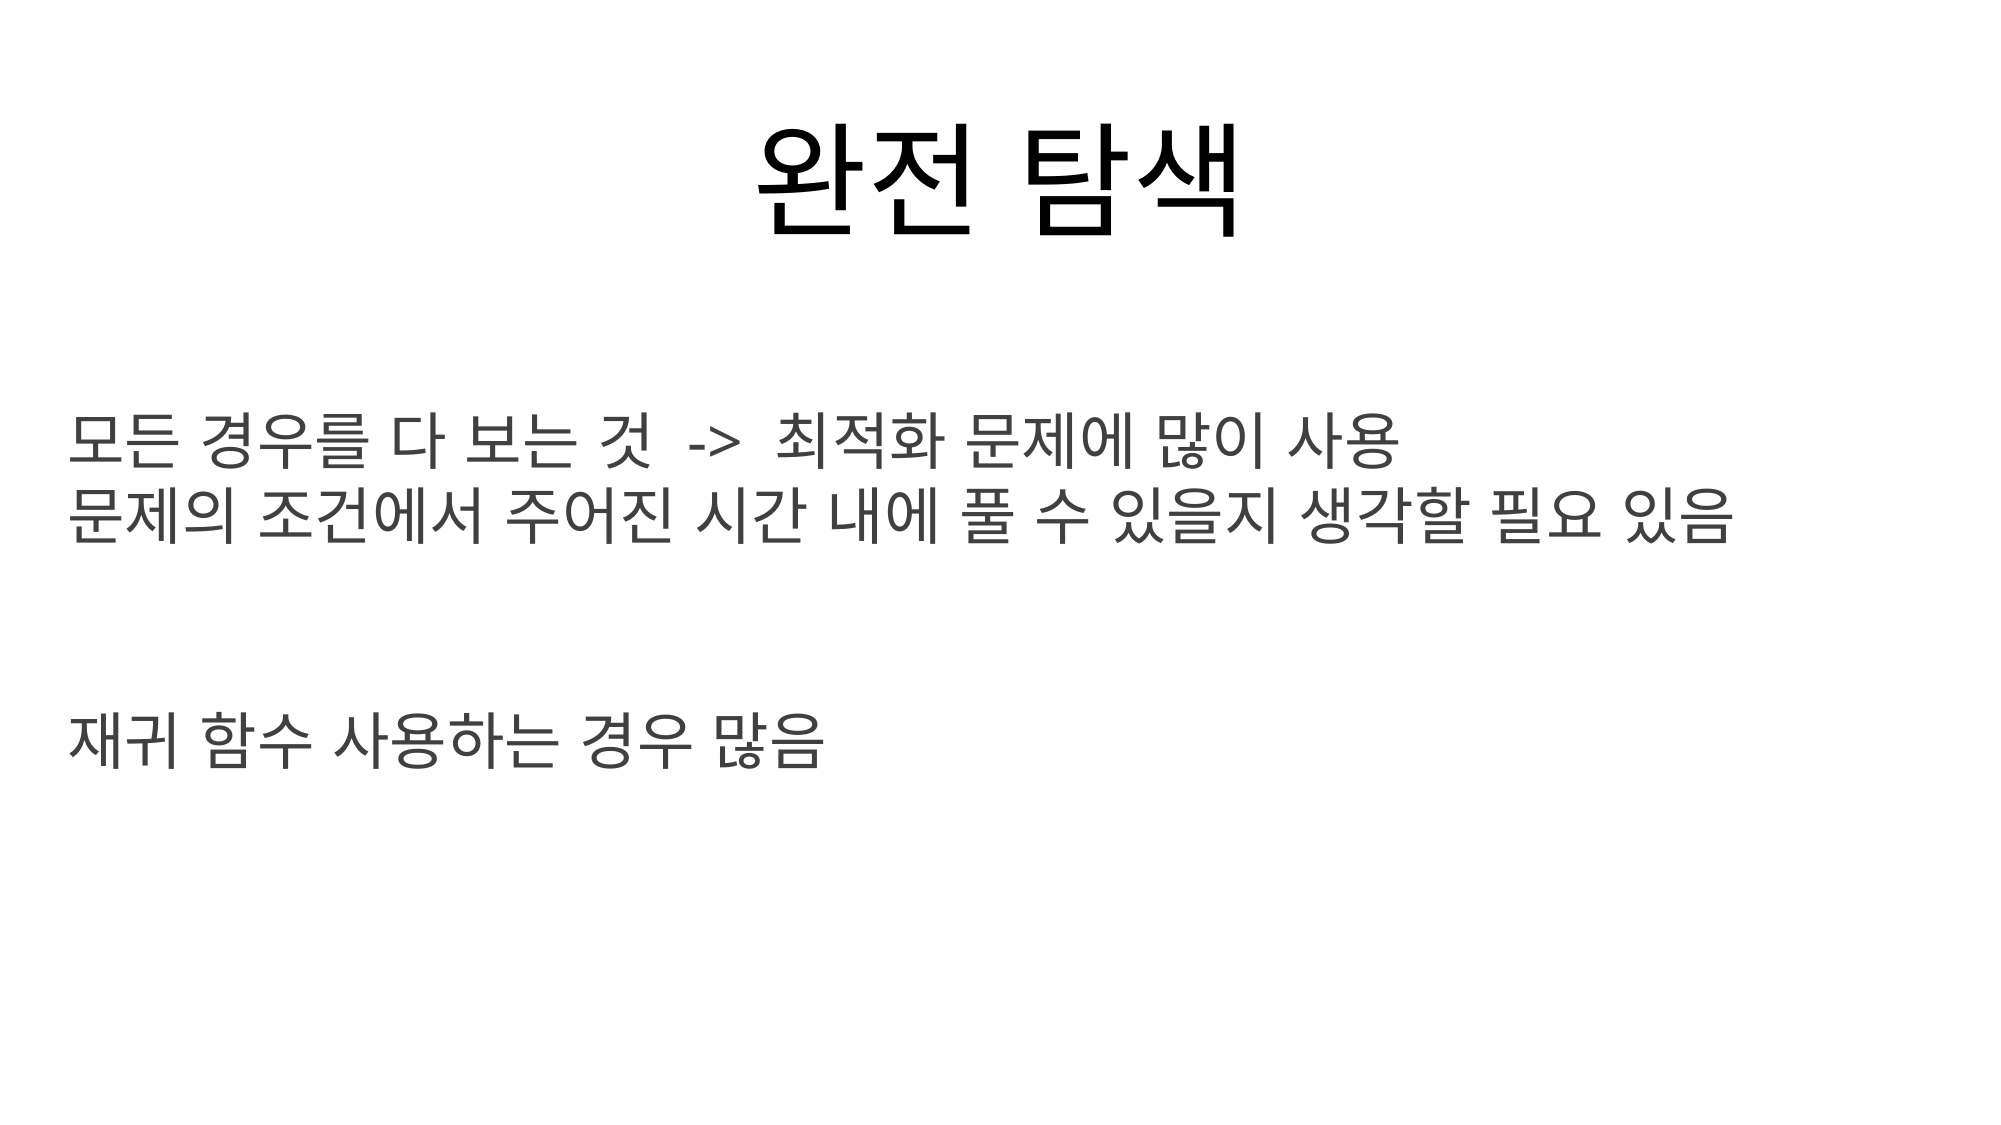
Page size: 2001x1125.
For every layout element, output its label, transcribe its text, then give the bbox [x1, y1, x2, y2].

text_box 모든 경우를 다 보는 것 -> 최적화 문제에 많이 사용 문제의 조건에서 주어진 시간 내에 풀 수 있을지 생각할 필요 있음 재귀 함수 사용하는 경우 많음 [52, 394, 1846, 784]
title 완전 탐색 [390, 73, 1610, 263]
